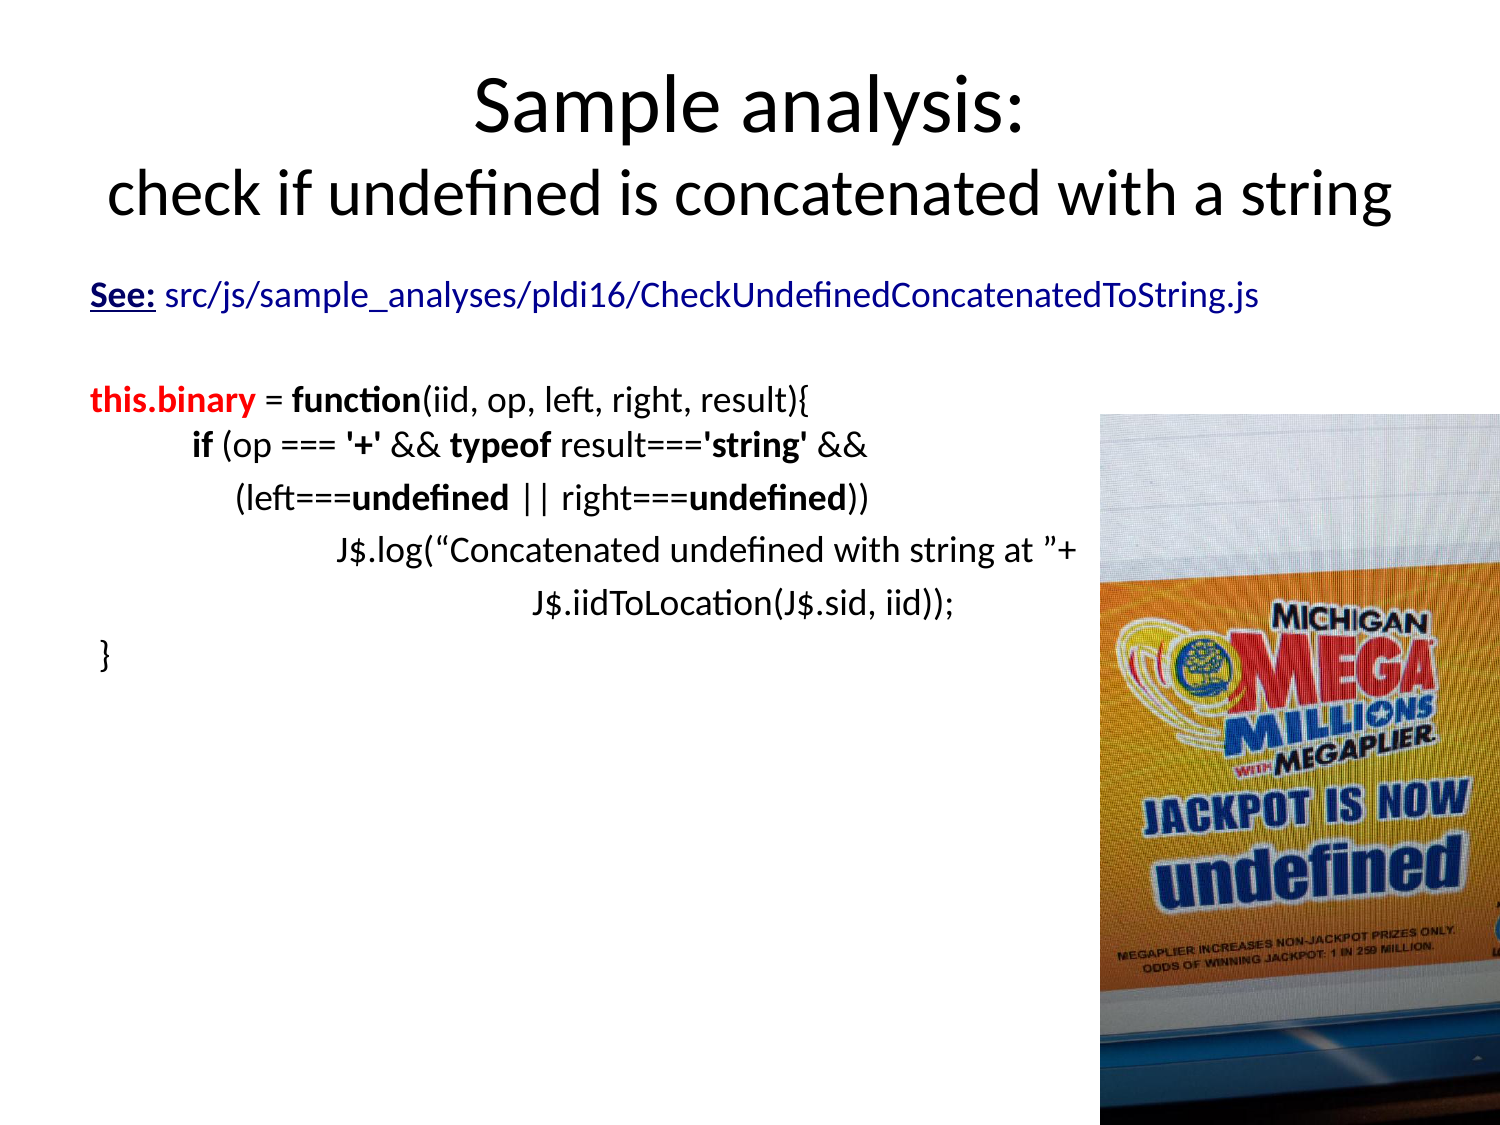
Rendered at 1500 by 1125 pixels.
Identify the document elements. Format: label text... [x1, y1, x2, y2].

picture [1099, 414, 1500, 1125]
title Sample analysis: check if undefined is concatenated with a string [75, 45, 1425, 233]
list See: src/js/sample_analyses/pldi16/CheckUndefinedConcatenatedToString.js this.binary = function(iid, op, left, right, result){ if (op === '+' && typeof result==='string' && (left===undefined || right===undefined)) J$.log(“Concatenated undefined with string at ”+ J$.iidToLocation(J$.sid, iid)); } [75, 262, 1338, 1005]
